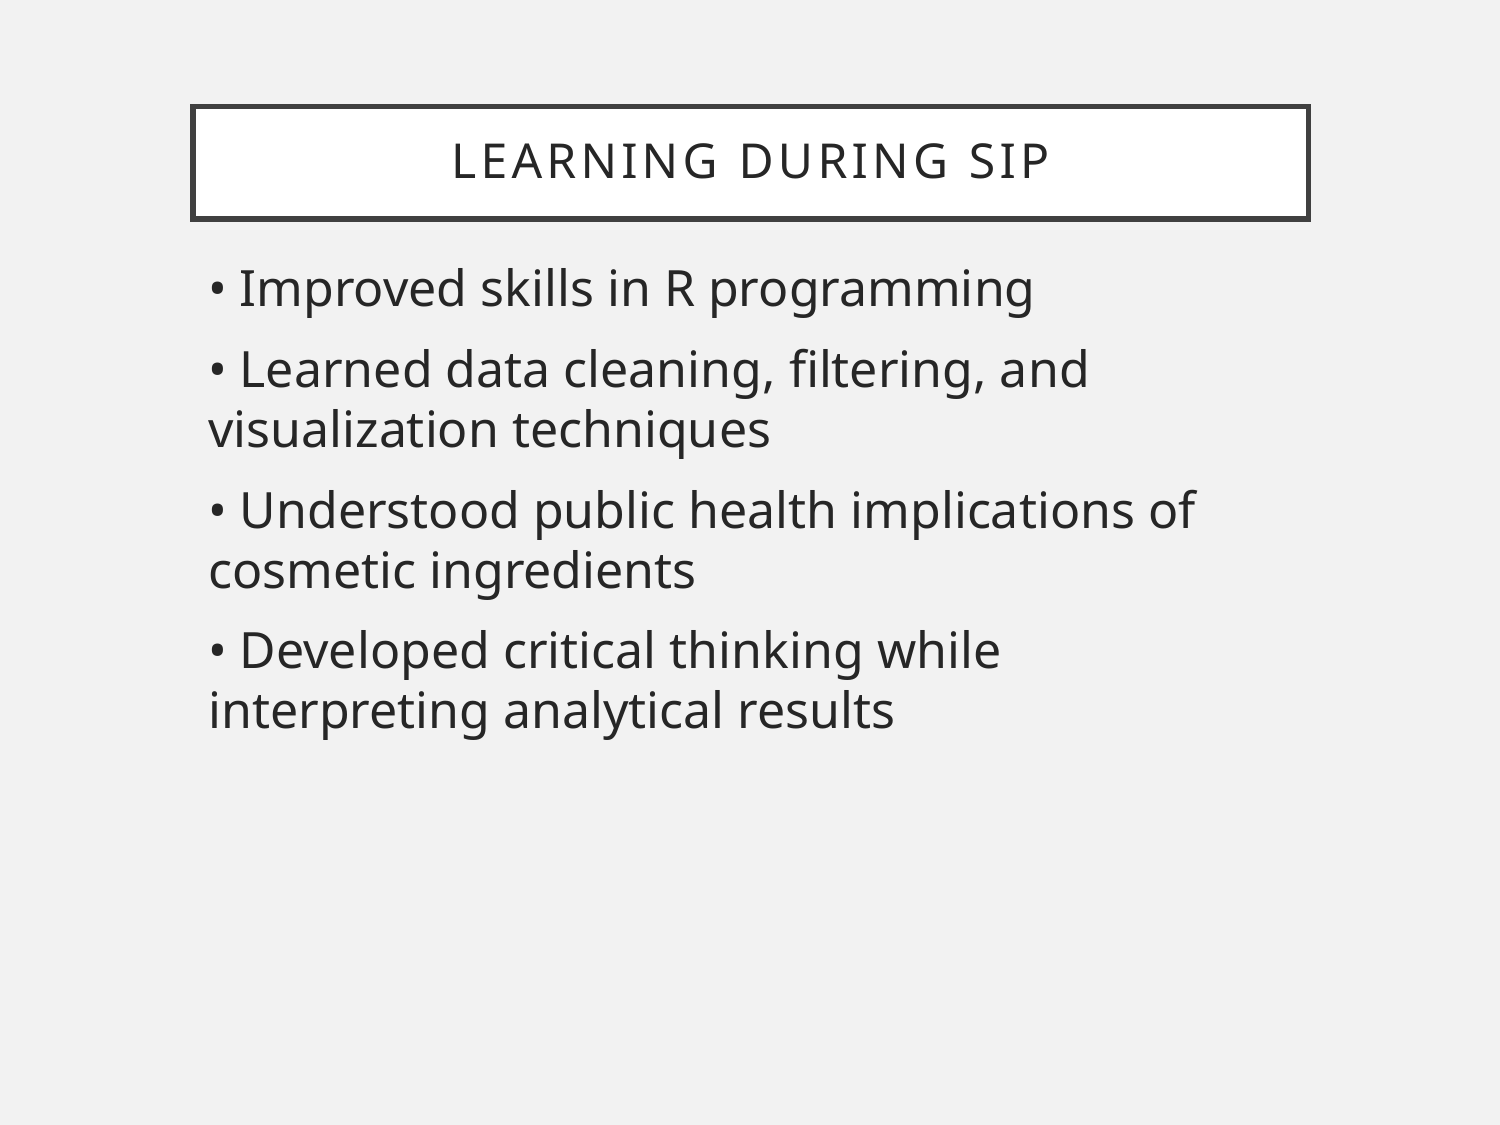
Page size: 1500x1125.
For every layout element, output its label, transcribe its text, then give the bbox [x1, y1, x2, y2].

title LEARNING DURING Sip [190, 104, 1311, 222]
list • Improved skills in R programming • Learned data cleaning, filtering, and visualization techniques • Understood public health implications of cosmetic ingredients • Developed critical thinking while interpreting analytical results [193, 248, 1309, 974]
